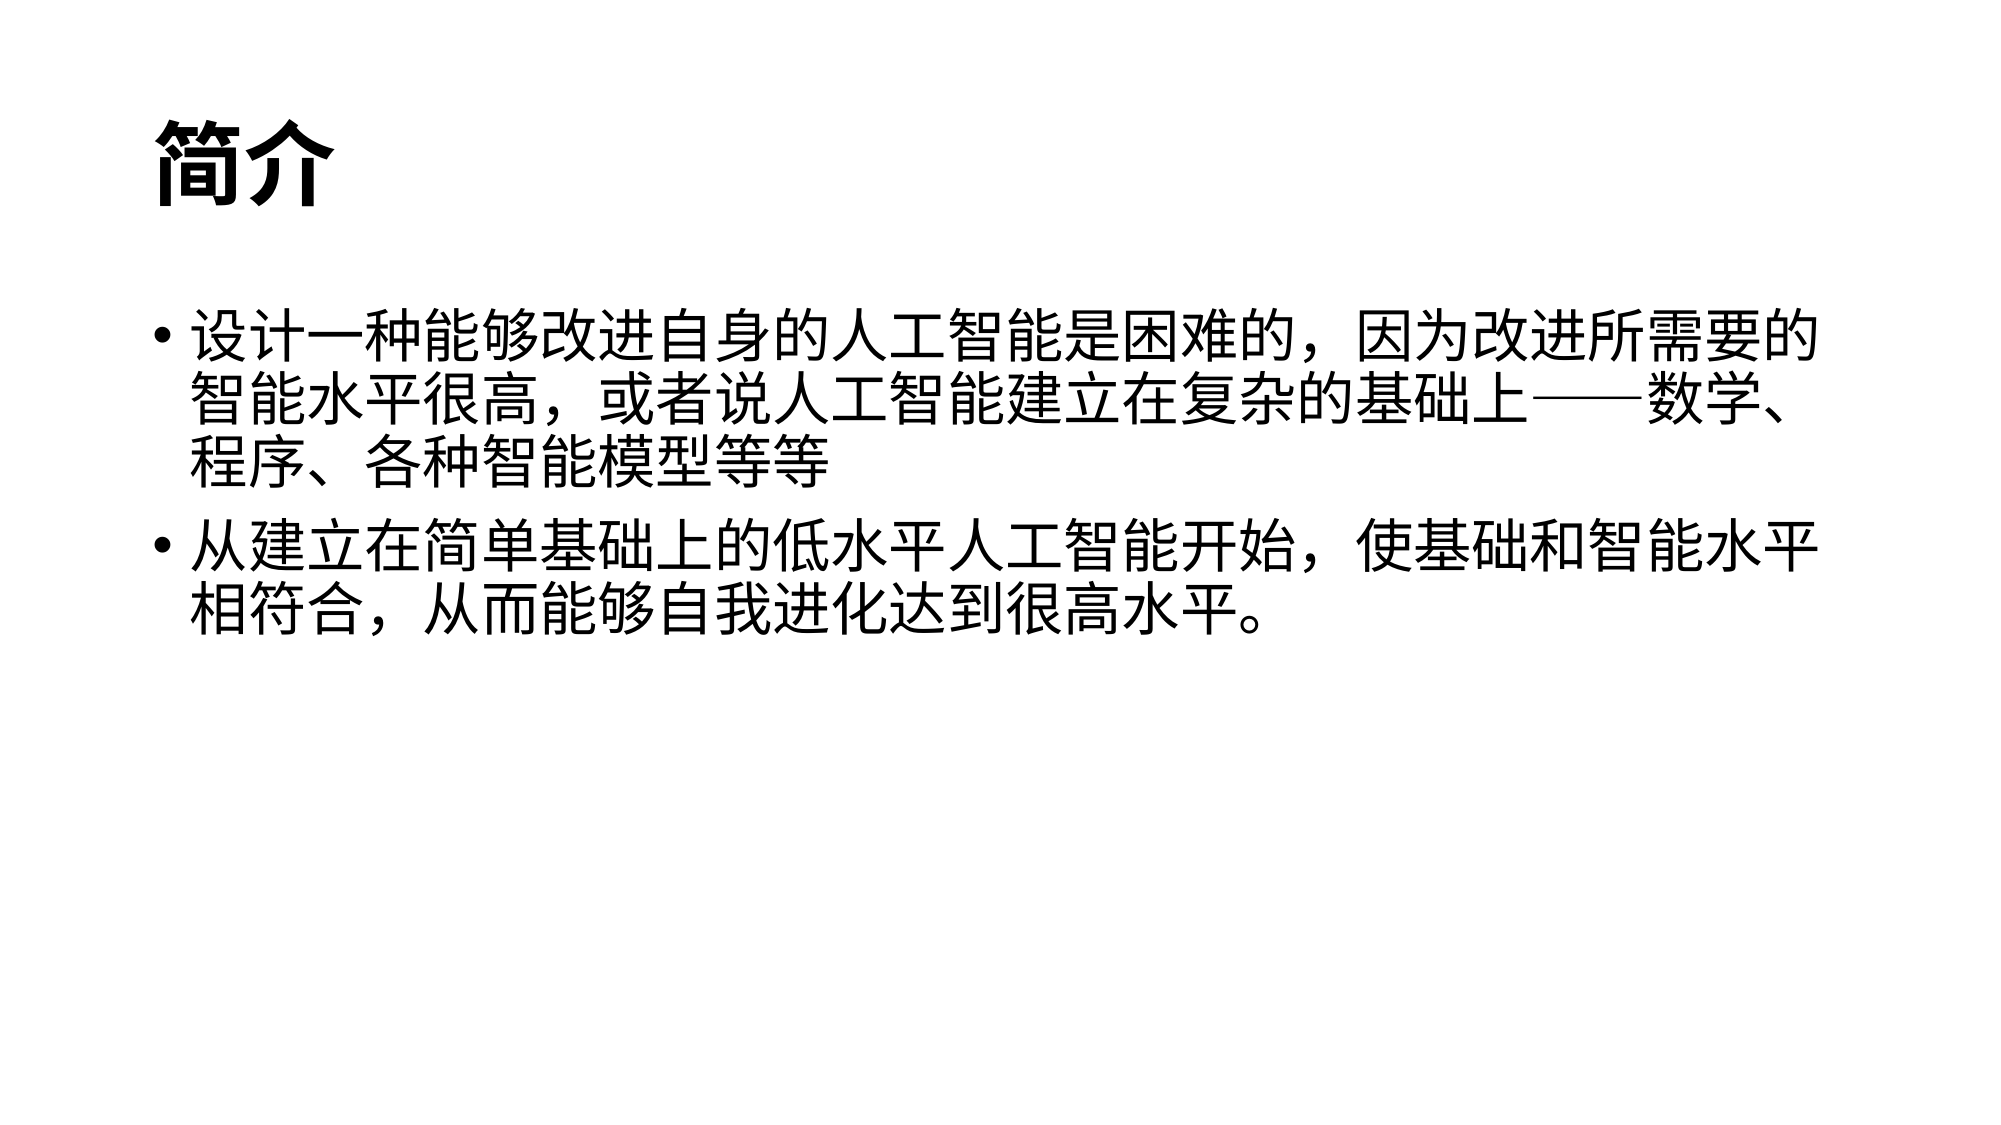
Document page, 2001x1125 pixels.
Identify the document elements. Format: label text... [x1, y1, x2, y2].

list 设计一种能够改进自身的人工智能是困难的，因为改进所需要的智能水平很高，或者说人工智能建立在复杂的基础上——数学、程序、各种智能模型等等 从建立在简单基础上的低水平人工智能开始，使基础和智能水平相符合，从而能够自我进化达到很高水平。 [137, 299, 1863, 1014]
title 简介 [137, 59, 1863, 278]
